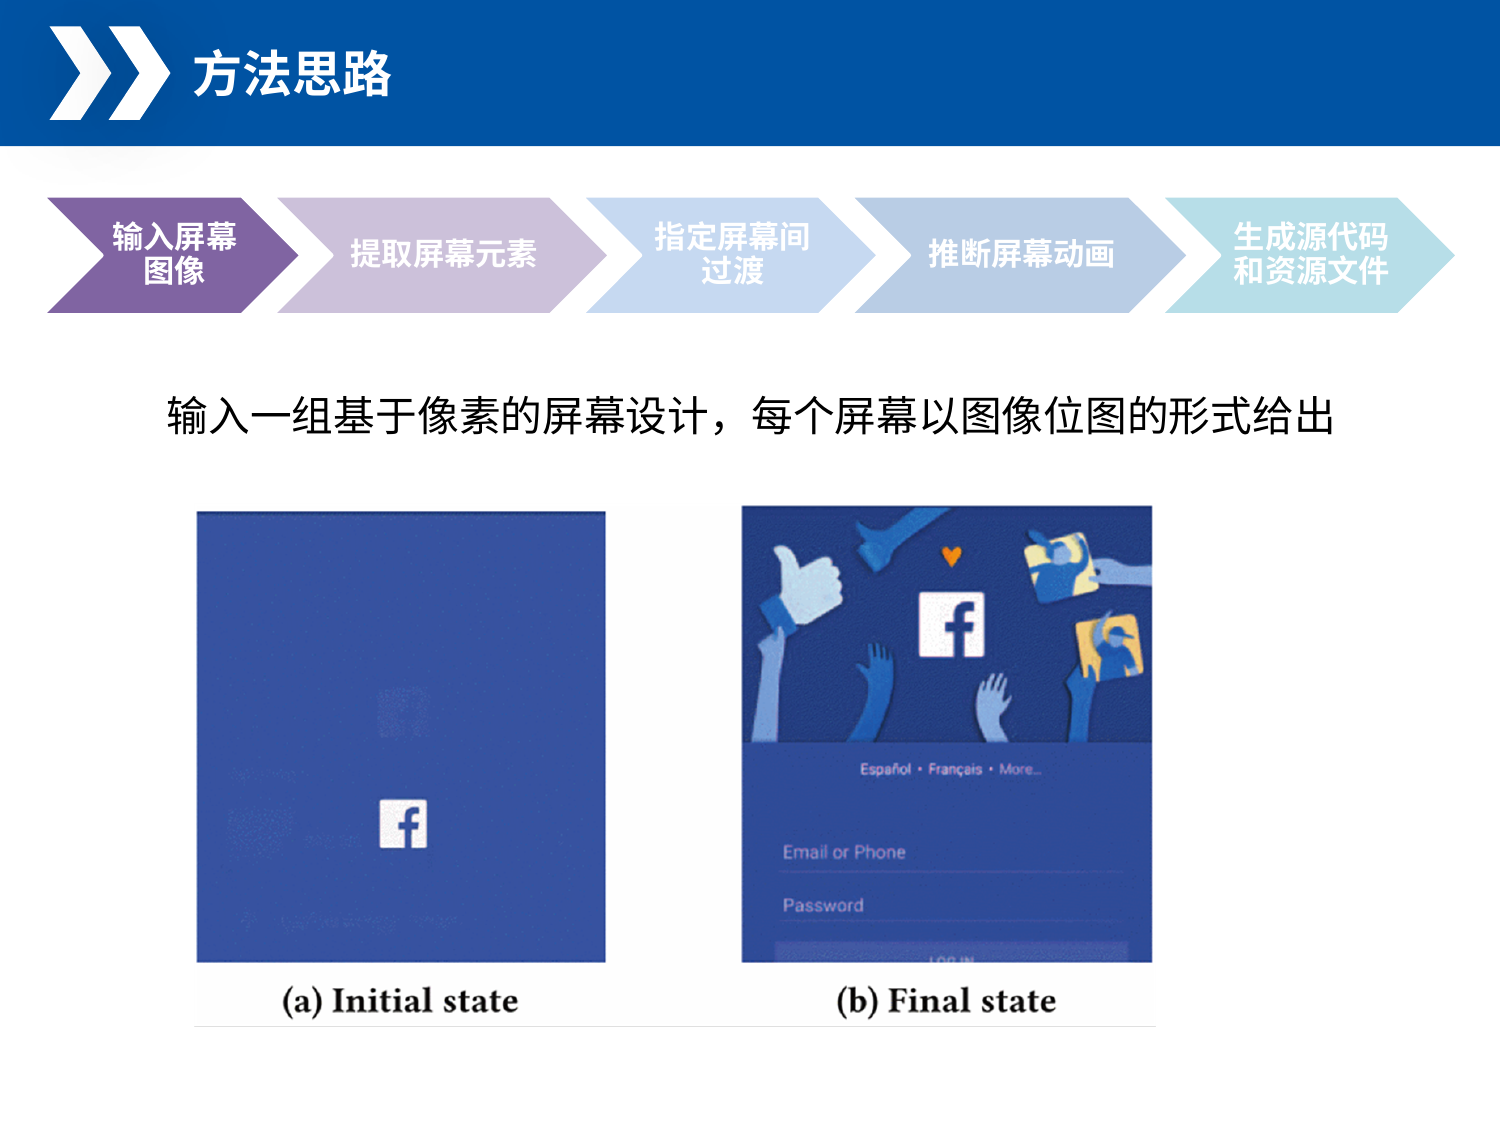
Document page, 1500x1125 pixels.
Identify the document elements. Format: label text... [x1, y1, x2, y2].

text_box 输入一组基于像素的屏幕设计，每个屏幕以图像位图的形式给出 [151, 382, 1351, 448]
picture [194, 503, 1156, 1035]
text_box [41, 160, 1459, 350]
